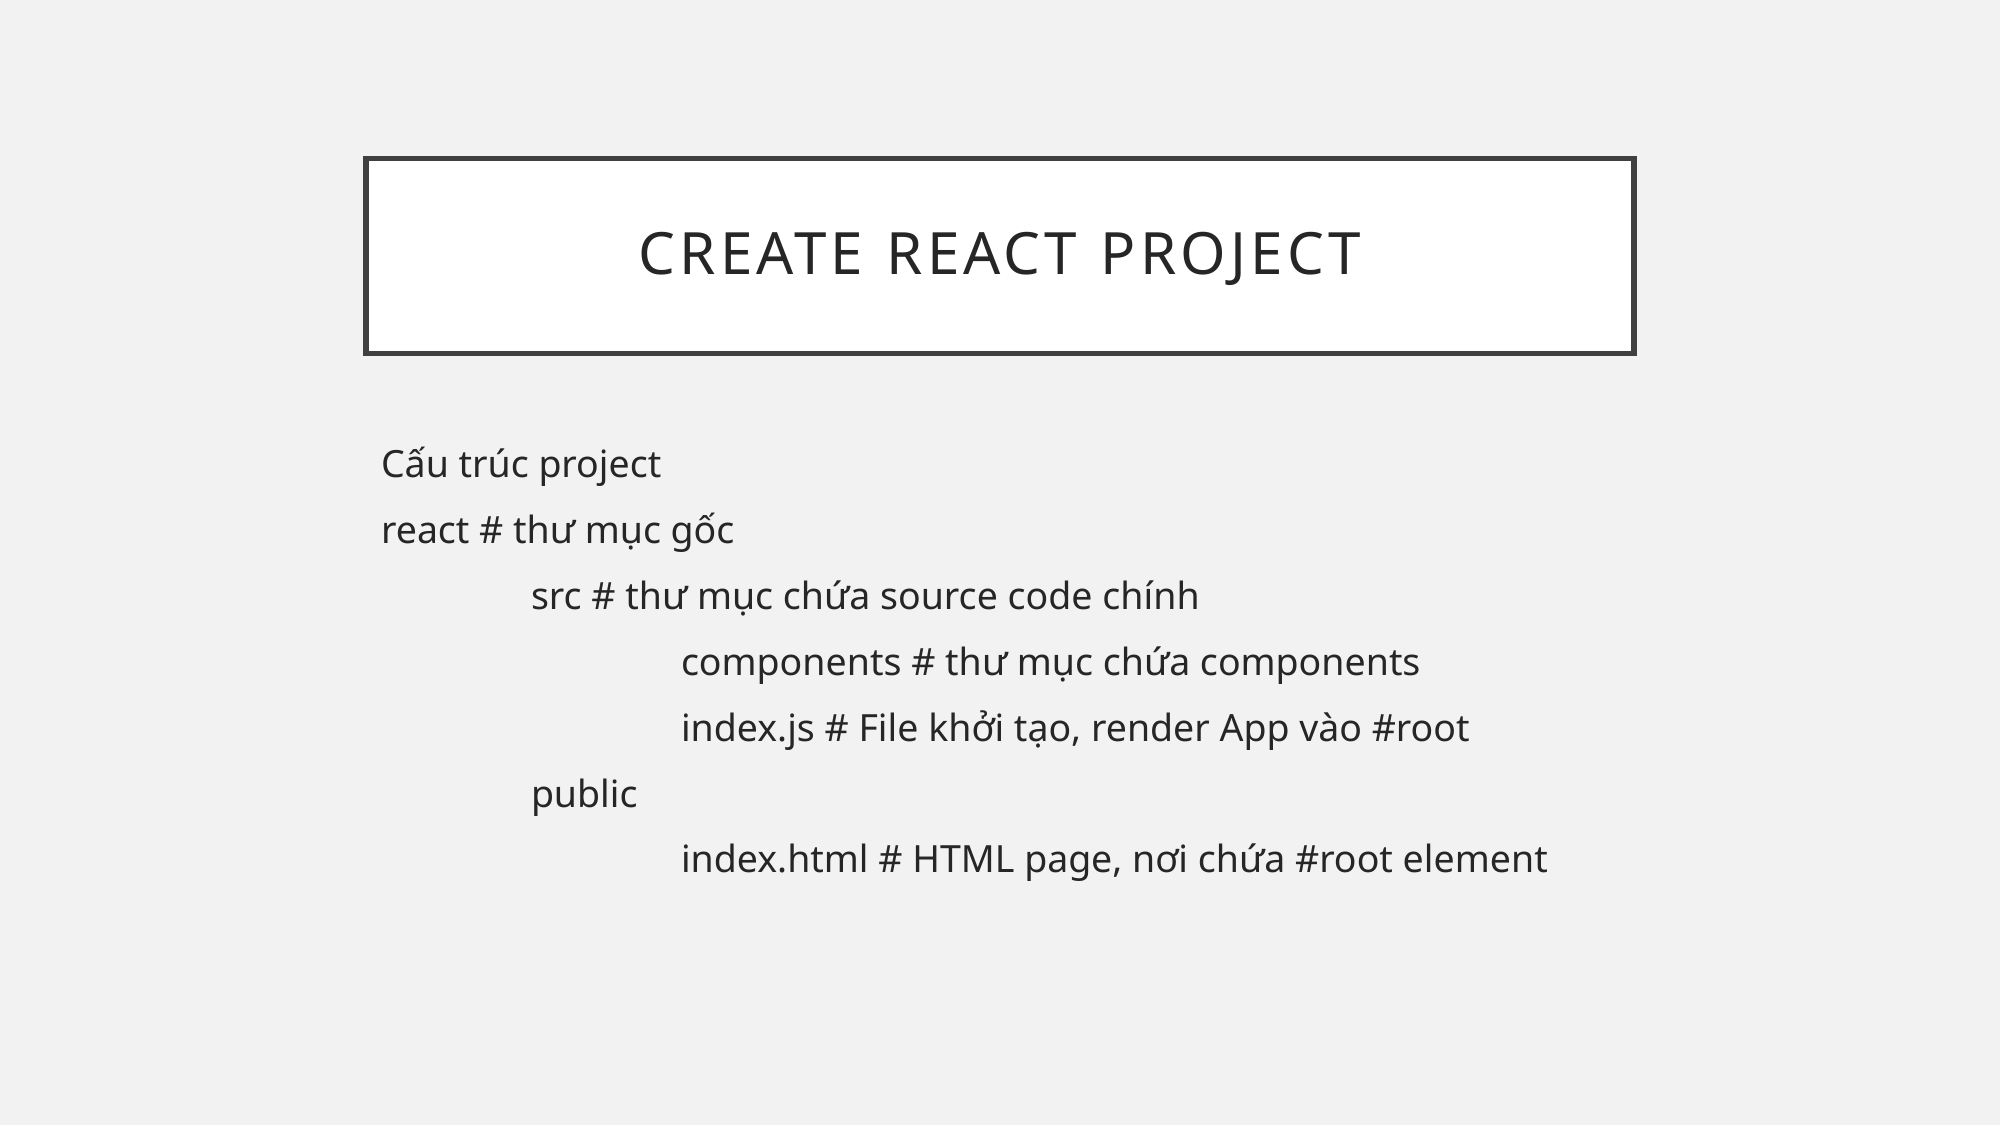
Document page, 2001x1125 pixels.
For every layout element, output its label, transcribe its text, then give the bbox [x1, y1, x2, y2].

list Cấu trúc project react # thư mục gốc src # thư mục chứa source code chính components # thư mục chứa components index.js # File khởi tạo, render App vào #root public index.html # HTML page, nơi chứa #root element [366, 432, 1634, 942]
title Create react project [363, 156, 1637, 356]
